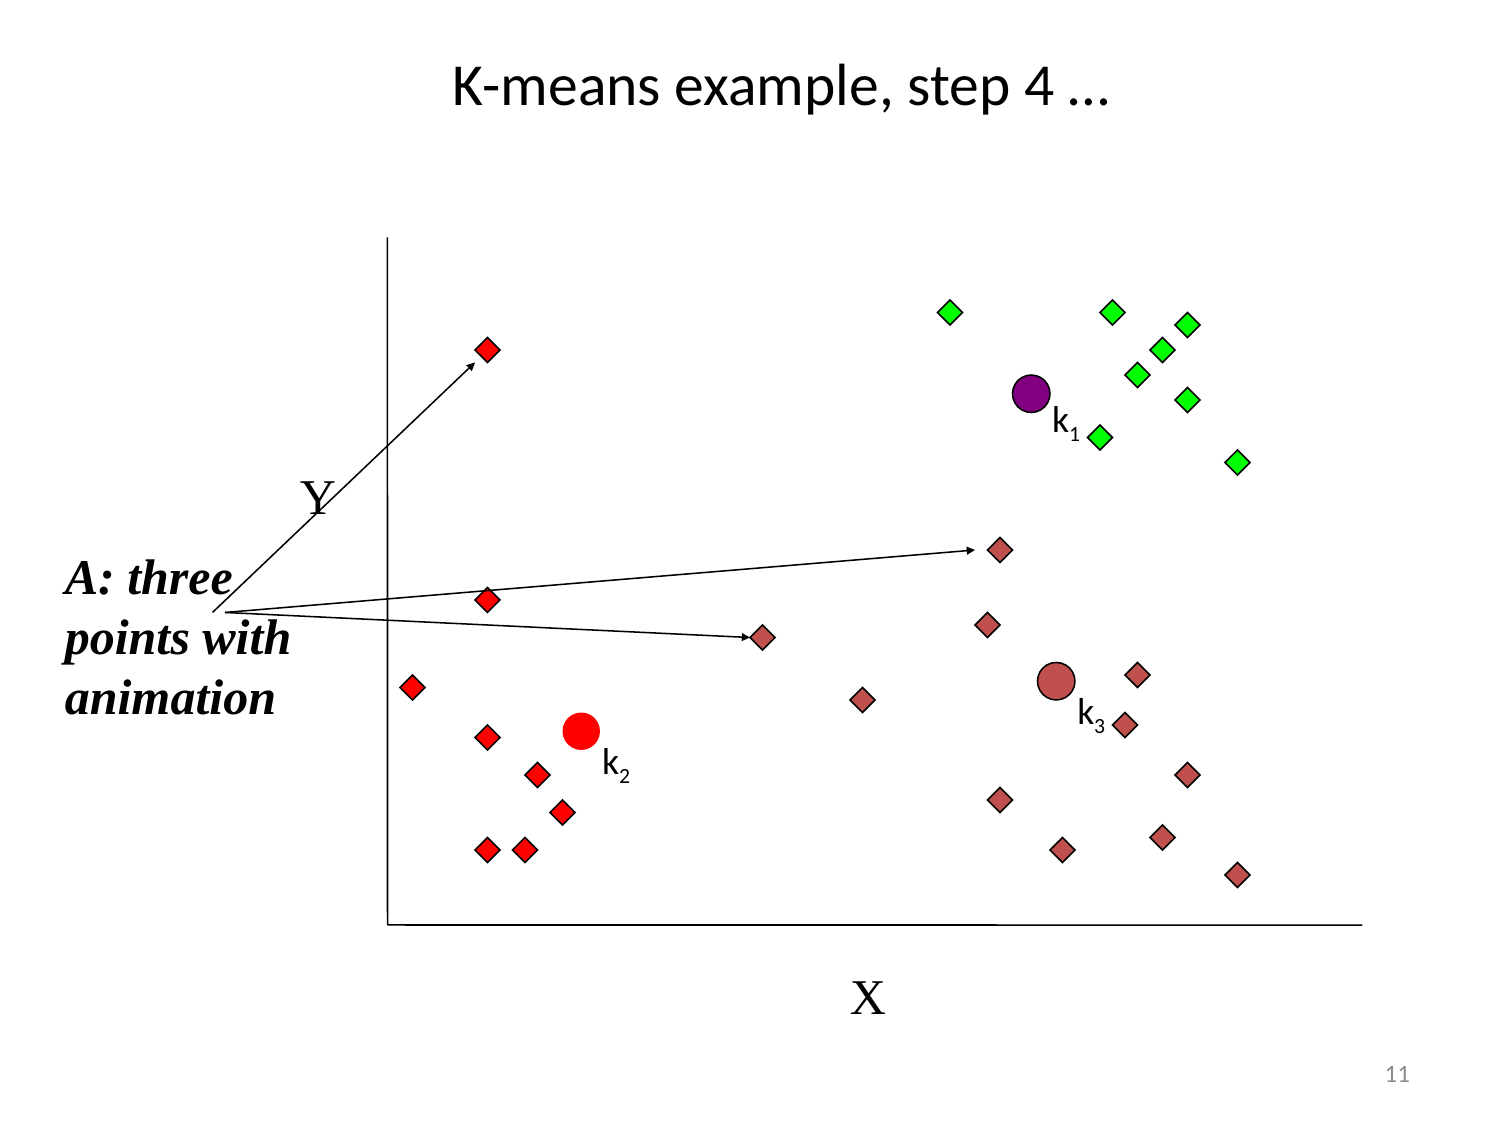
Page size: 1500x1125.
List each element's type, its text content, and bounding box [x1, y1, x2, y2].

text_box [562, 712, 676, 801]
title K-means example, step 4 … [112, 37, 1450, 125]
text_box A: three points with animation [49, 537, 279, 733]
slide_number 11 [1074, 1042, 1425, 1103]
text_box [1037, 662, 1151, 751]
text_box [1012, 374, 1126, 463]
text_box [284, 237, 1363, 1032]
